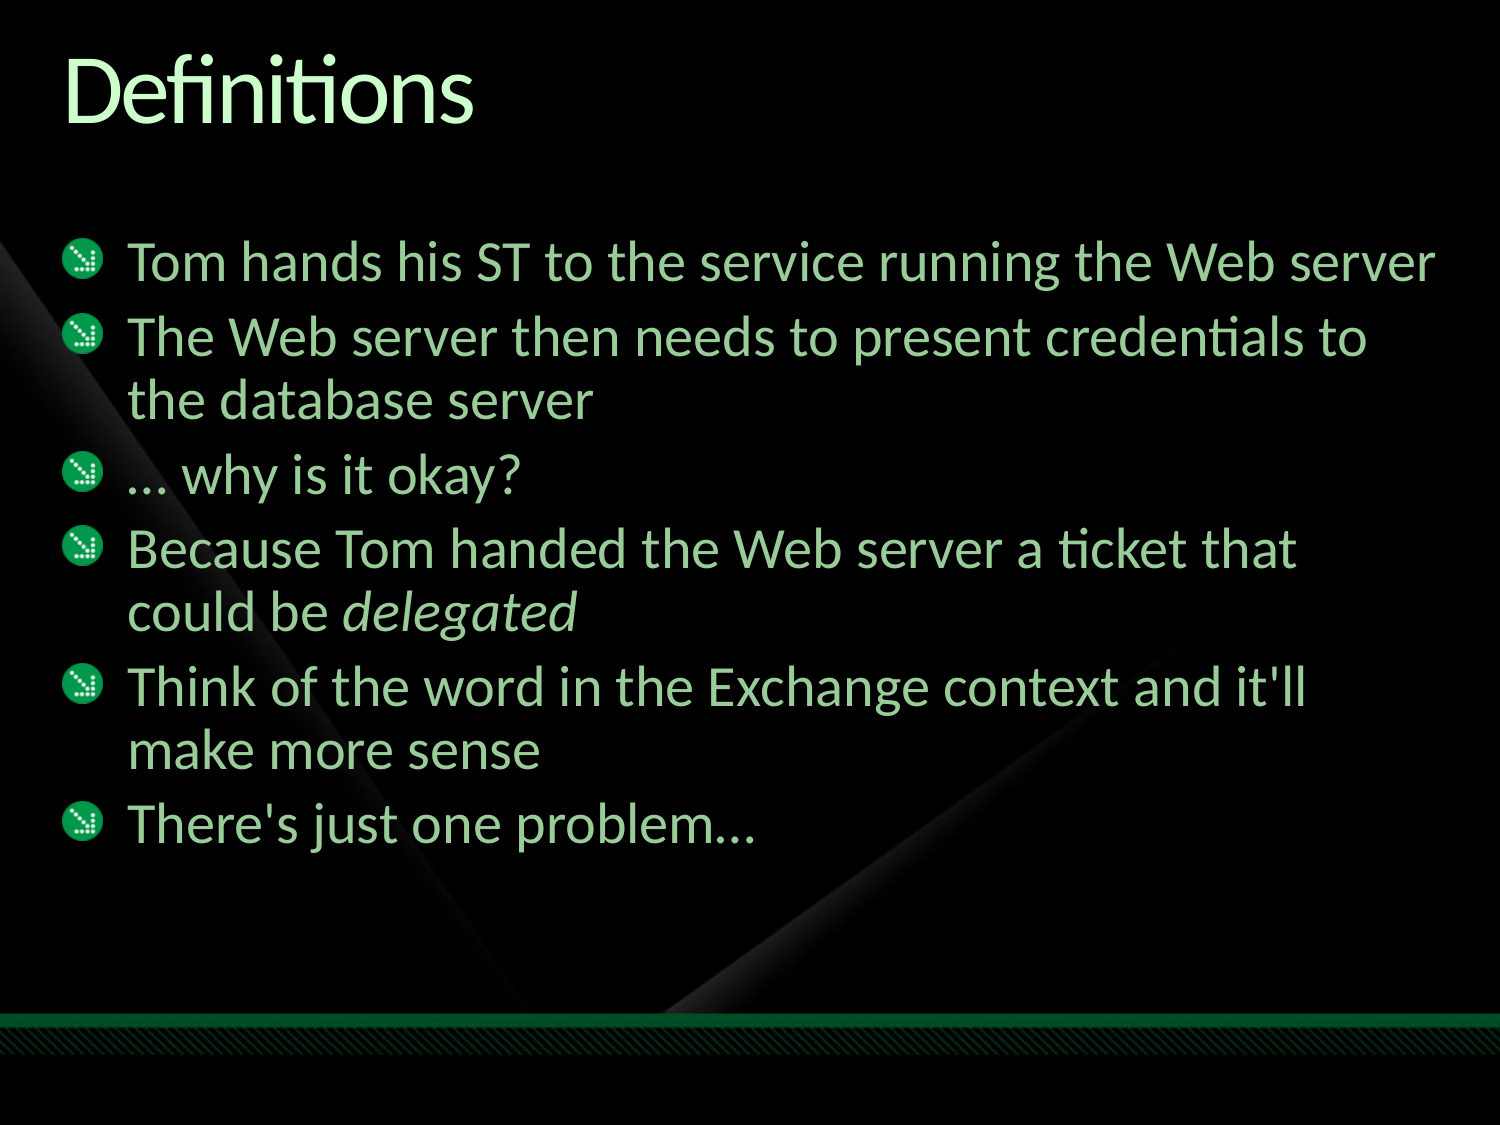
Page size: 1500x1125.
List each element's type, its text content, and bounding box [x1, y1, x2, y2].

list Tom hands his ST to the service running the Web server The Web server then needs to present credentials to the database server … why is it okay? Because Tom handed the Web server a ticket that could be delegated Think of the word in the Exchange context and it'll make more sense There's just one problem… [62, 231, 1438, 595]
title Definitions [62, 37, 1438, 147]
picture [0, 0, 1500, 1125]
